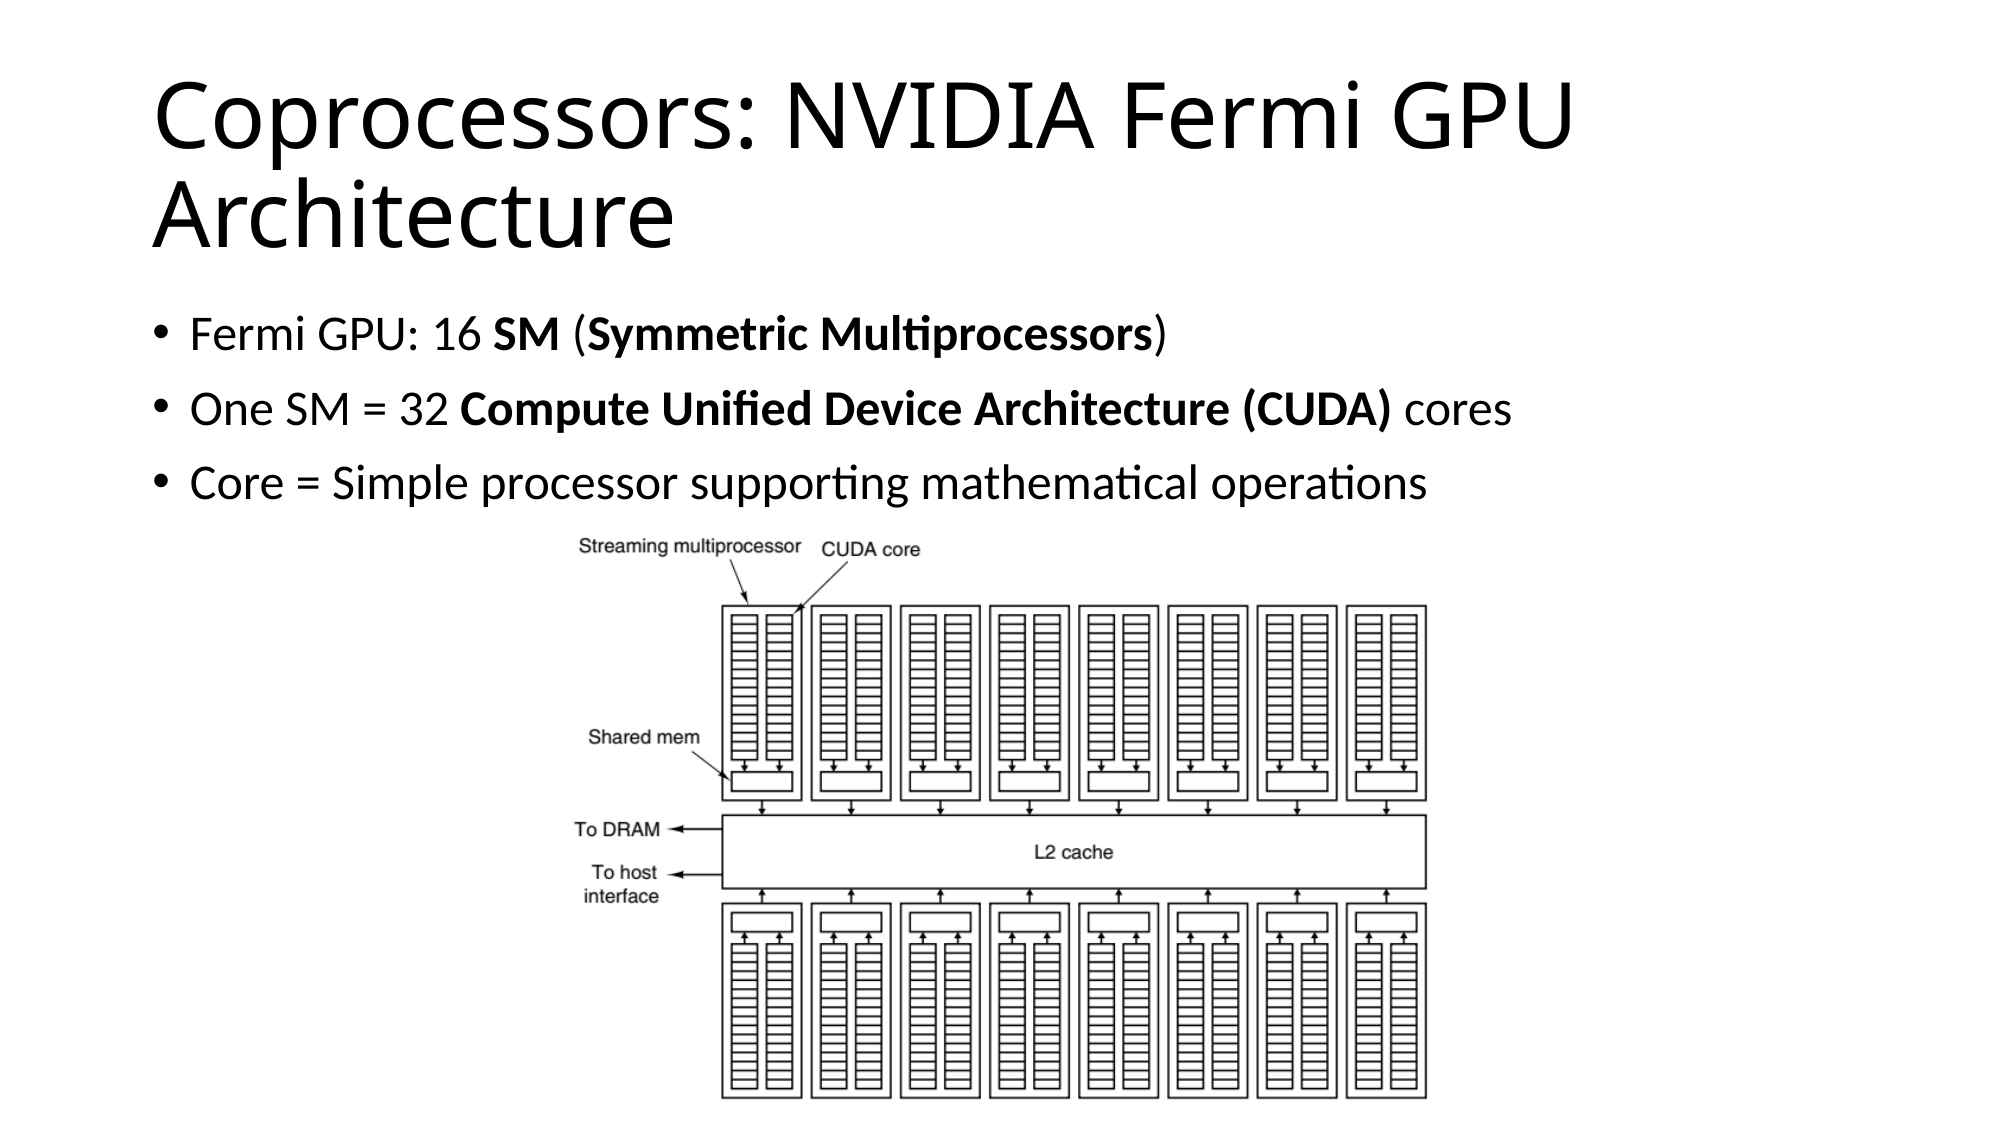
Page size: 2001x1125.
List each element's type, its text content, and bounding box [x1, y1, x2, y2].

title Coprocessors: NVIDIA Fermi GPU Architecture [137, 59, 1863, 278]
list Fermi GPU: 16 SM (Symmetric Multiprocessors) One SM = 32 Compute Unified Device Architecture (CUDA) cores Core = Simple processor supporting mathematical operations [137, 299, 1863, 1014]
picture [561, 524, 1439, 1107]
